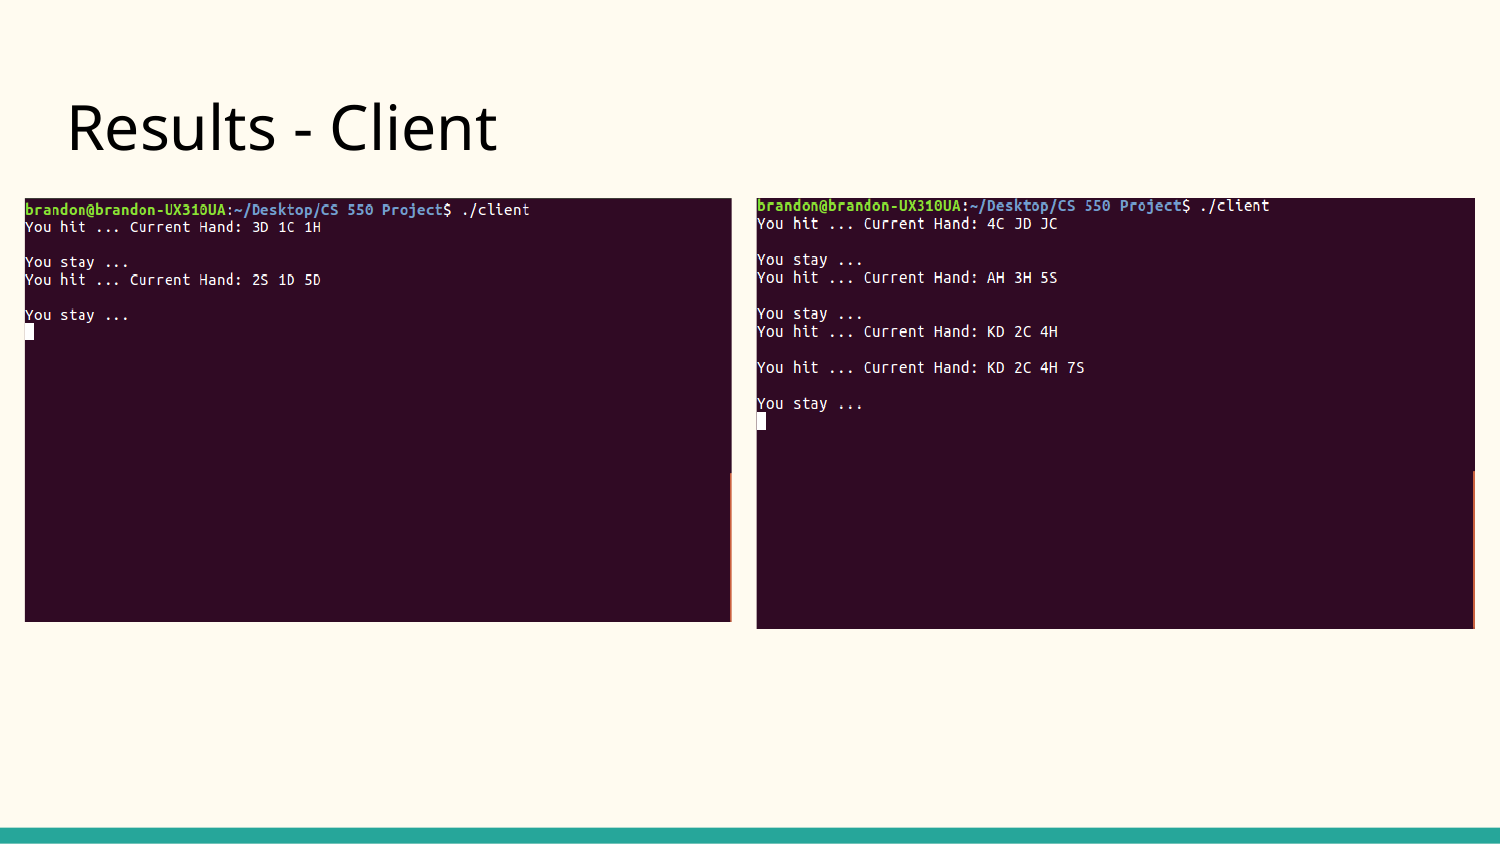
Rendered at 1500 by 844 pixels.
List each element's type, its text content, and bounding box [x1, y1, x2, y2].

title Results - Client [51, 72, 1449, 174]
picture [24, 198, 732, 622]
picture [756, 198, 1476, 629]
